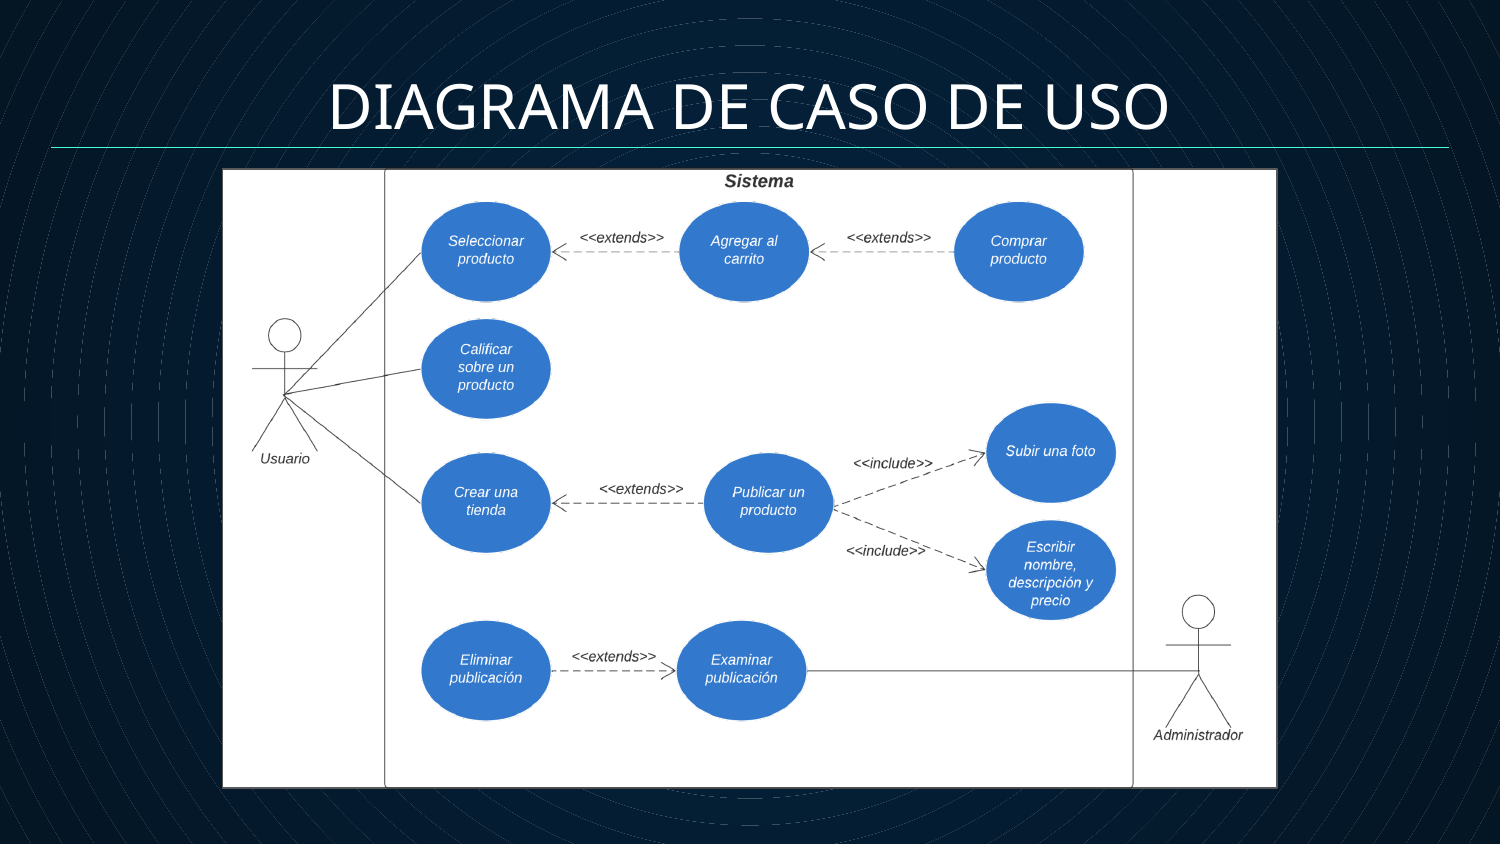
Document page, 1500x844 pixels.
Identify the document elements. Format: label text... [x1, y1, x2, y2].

title DIAGRAMA DE CASO DE USO [1280, 153, 1449, 158]
title DIAGRAMA DE CASO DE USO [51, 57, 1449, 147]
picture [222, 157, 1278, 839]
title DIAGRAMA DE CASO DE USO [51, 154, 220, 158]
